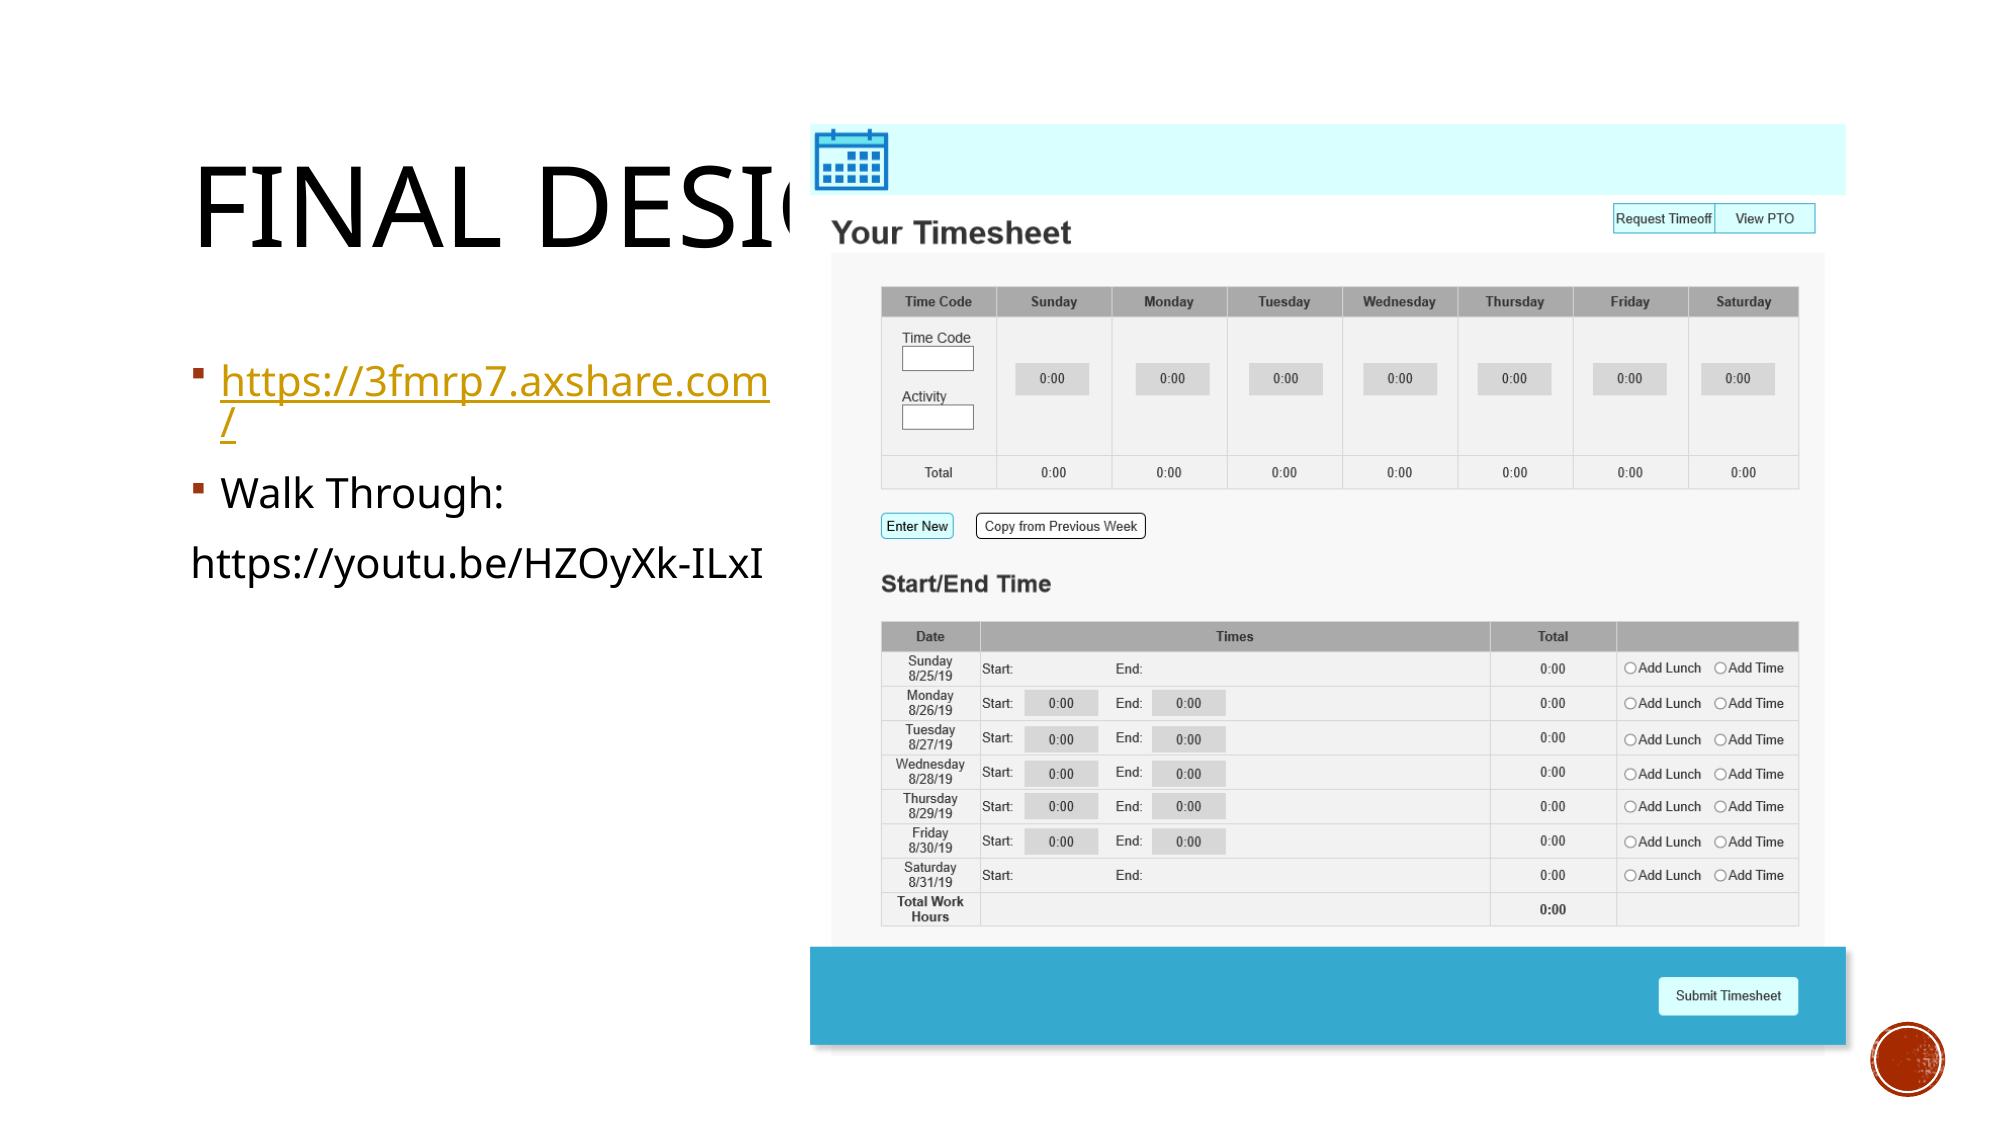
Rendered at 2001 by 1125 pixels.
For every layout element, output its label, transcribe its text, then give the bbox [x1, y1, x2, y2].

list https://3fmrp7.axshare.com/ Walk Through: https://youtu.be/HZOyXk-ILxI [175, 348, 789, 1013]
title Final Design [175, 79, 1826, 344]
picture [789, 112, 1857, 1057]
